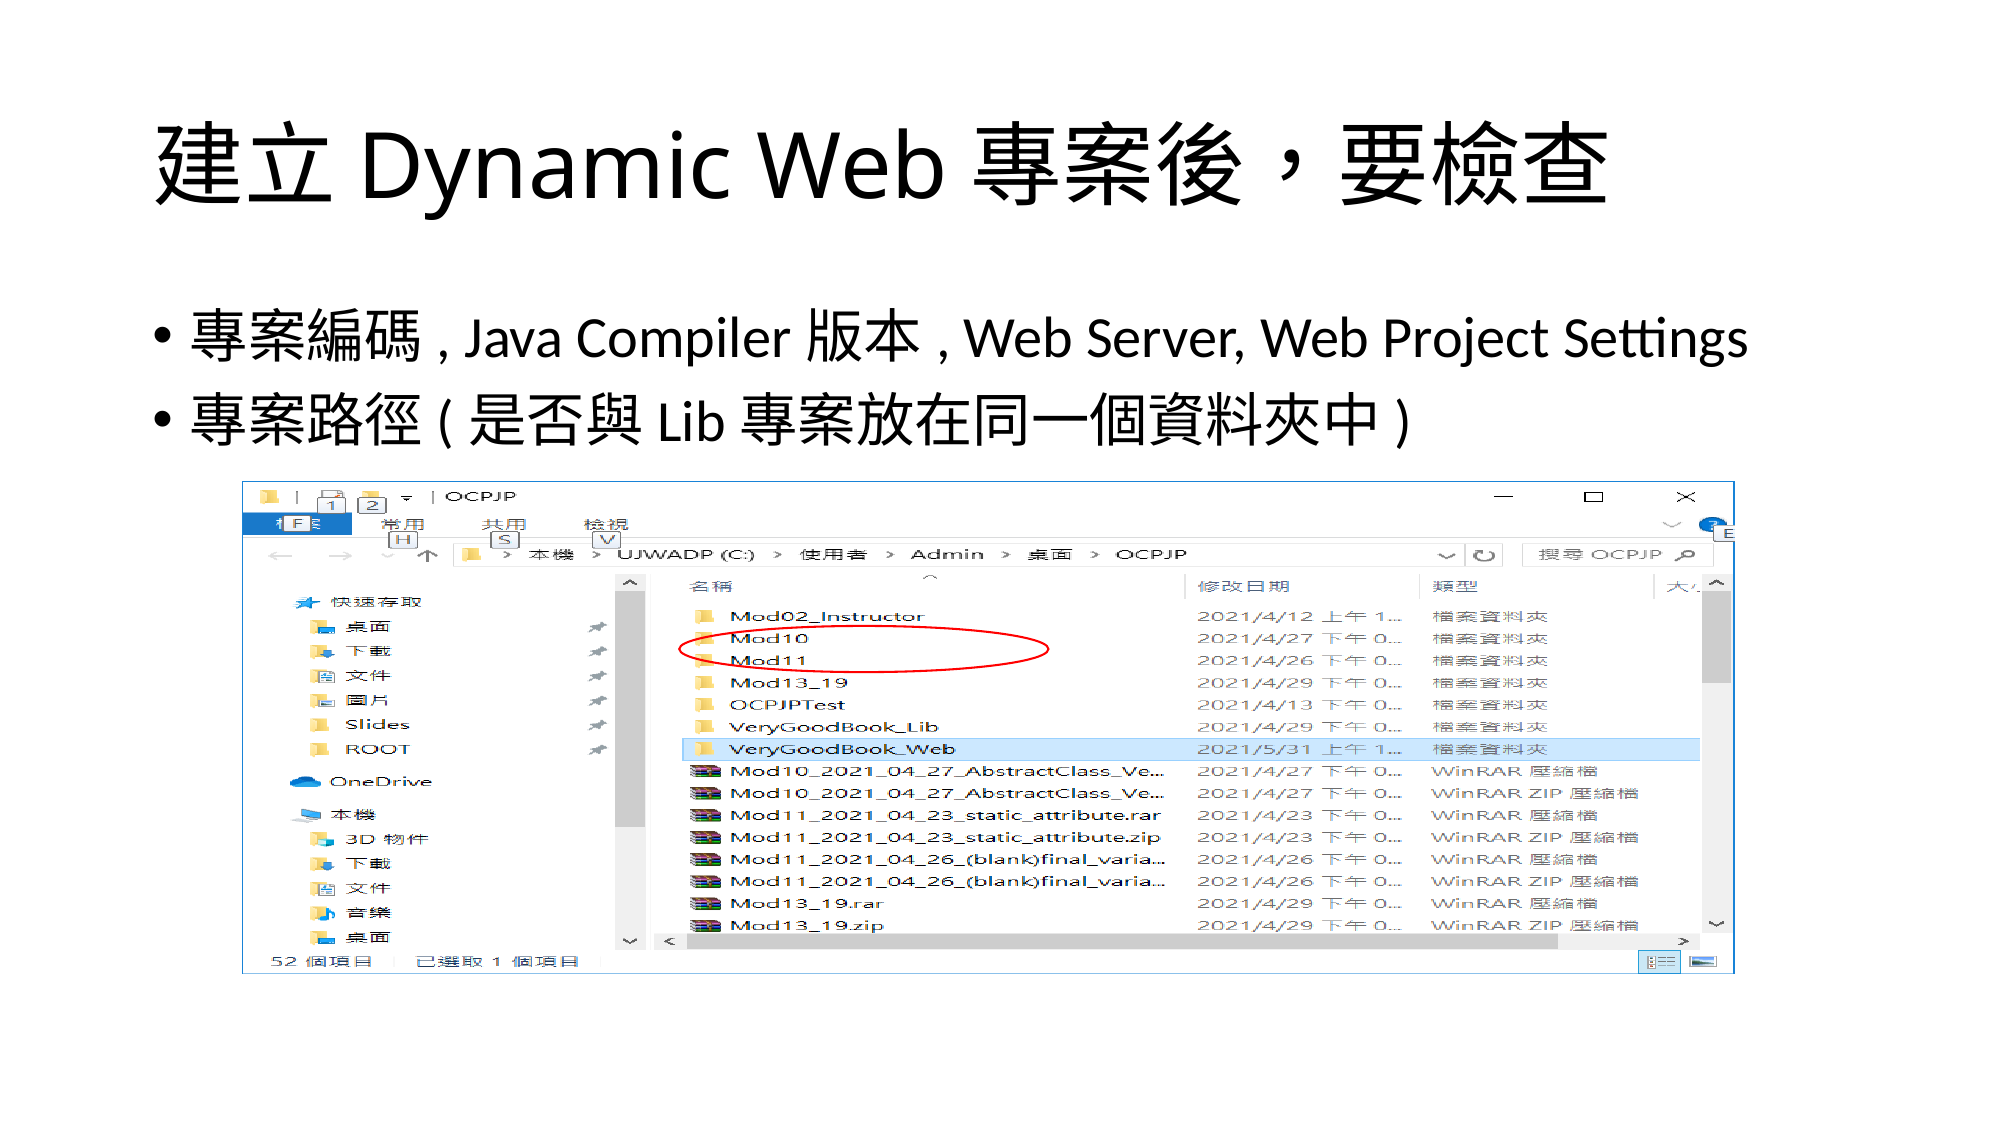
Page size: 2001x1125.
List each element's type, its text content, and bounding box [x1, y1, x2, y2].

picture [242, 481, 1735, 974]
title 建立Dynamic Web專案後，要檢查 [137, 59, 1863, 278]
list 專案編碼, Java Compiler版本, Web Server, Web Project Settings 專案路徑(是否與Lib專案放在同一個資料夾中) [137, 299, 1863, 1014]
